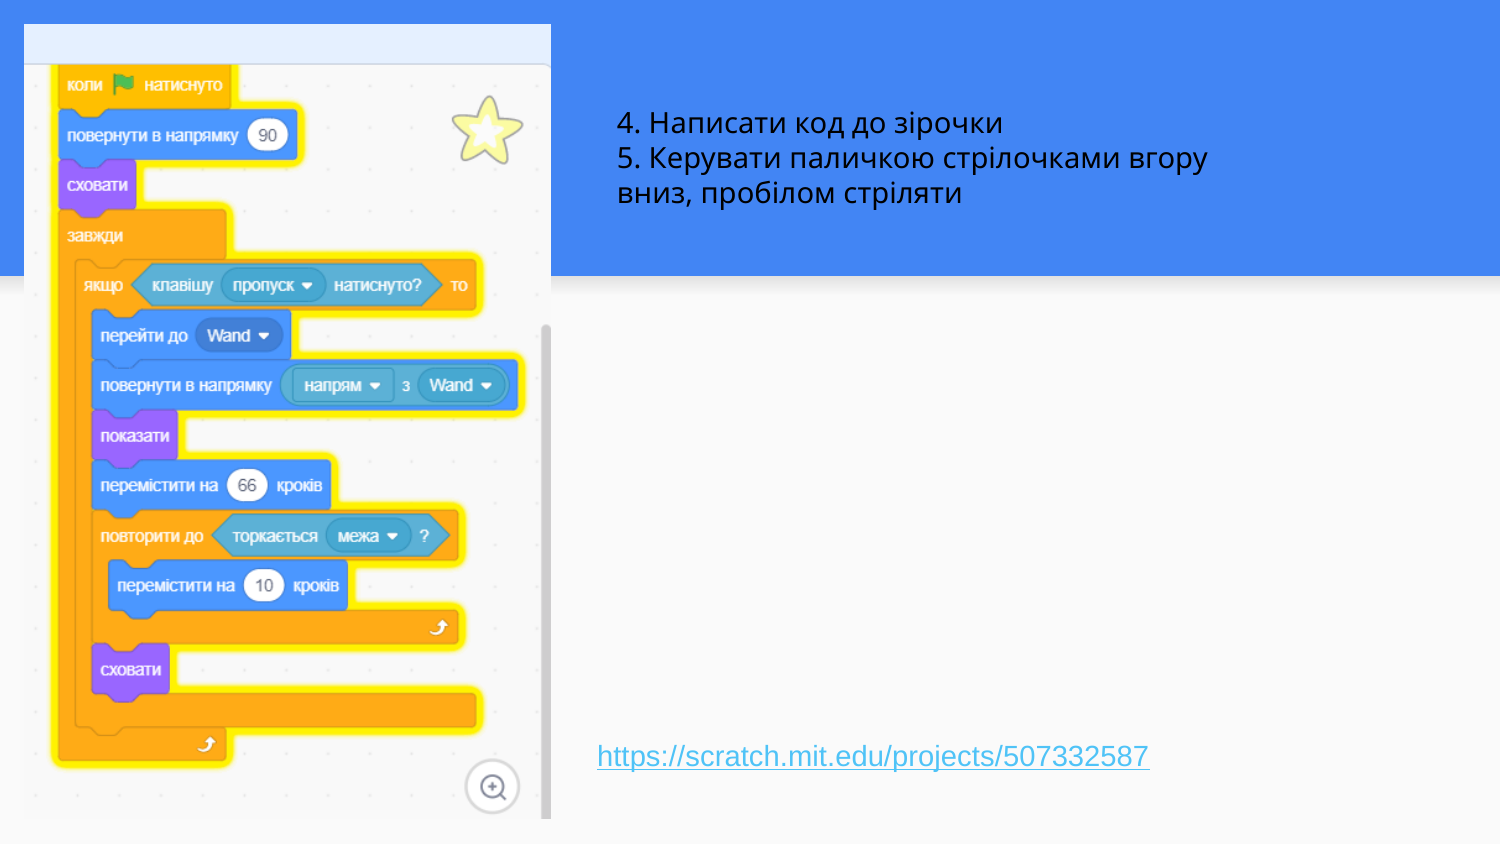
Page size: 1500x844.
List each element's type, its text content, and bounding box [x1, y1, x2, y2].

picture [24, 24, 552, 819]
text_box 4. Написати код до зірочки 5. Керувати паличкою стрілочками вгору вниз, пробілом стріляти [601, 89, 1278, 225]
text_box https://scratch.mit.edu/projects/507332587 [582, 687, 1500, 823]
